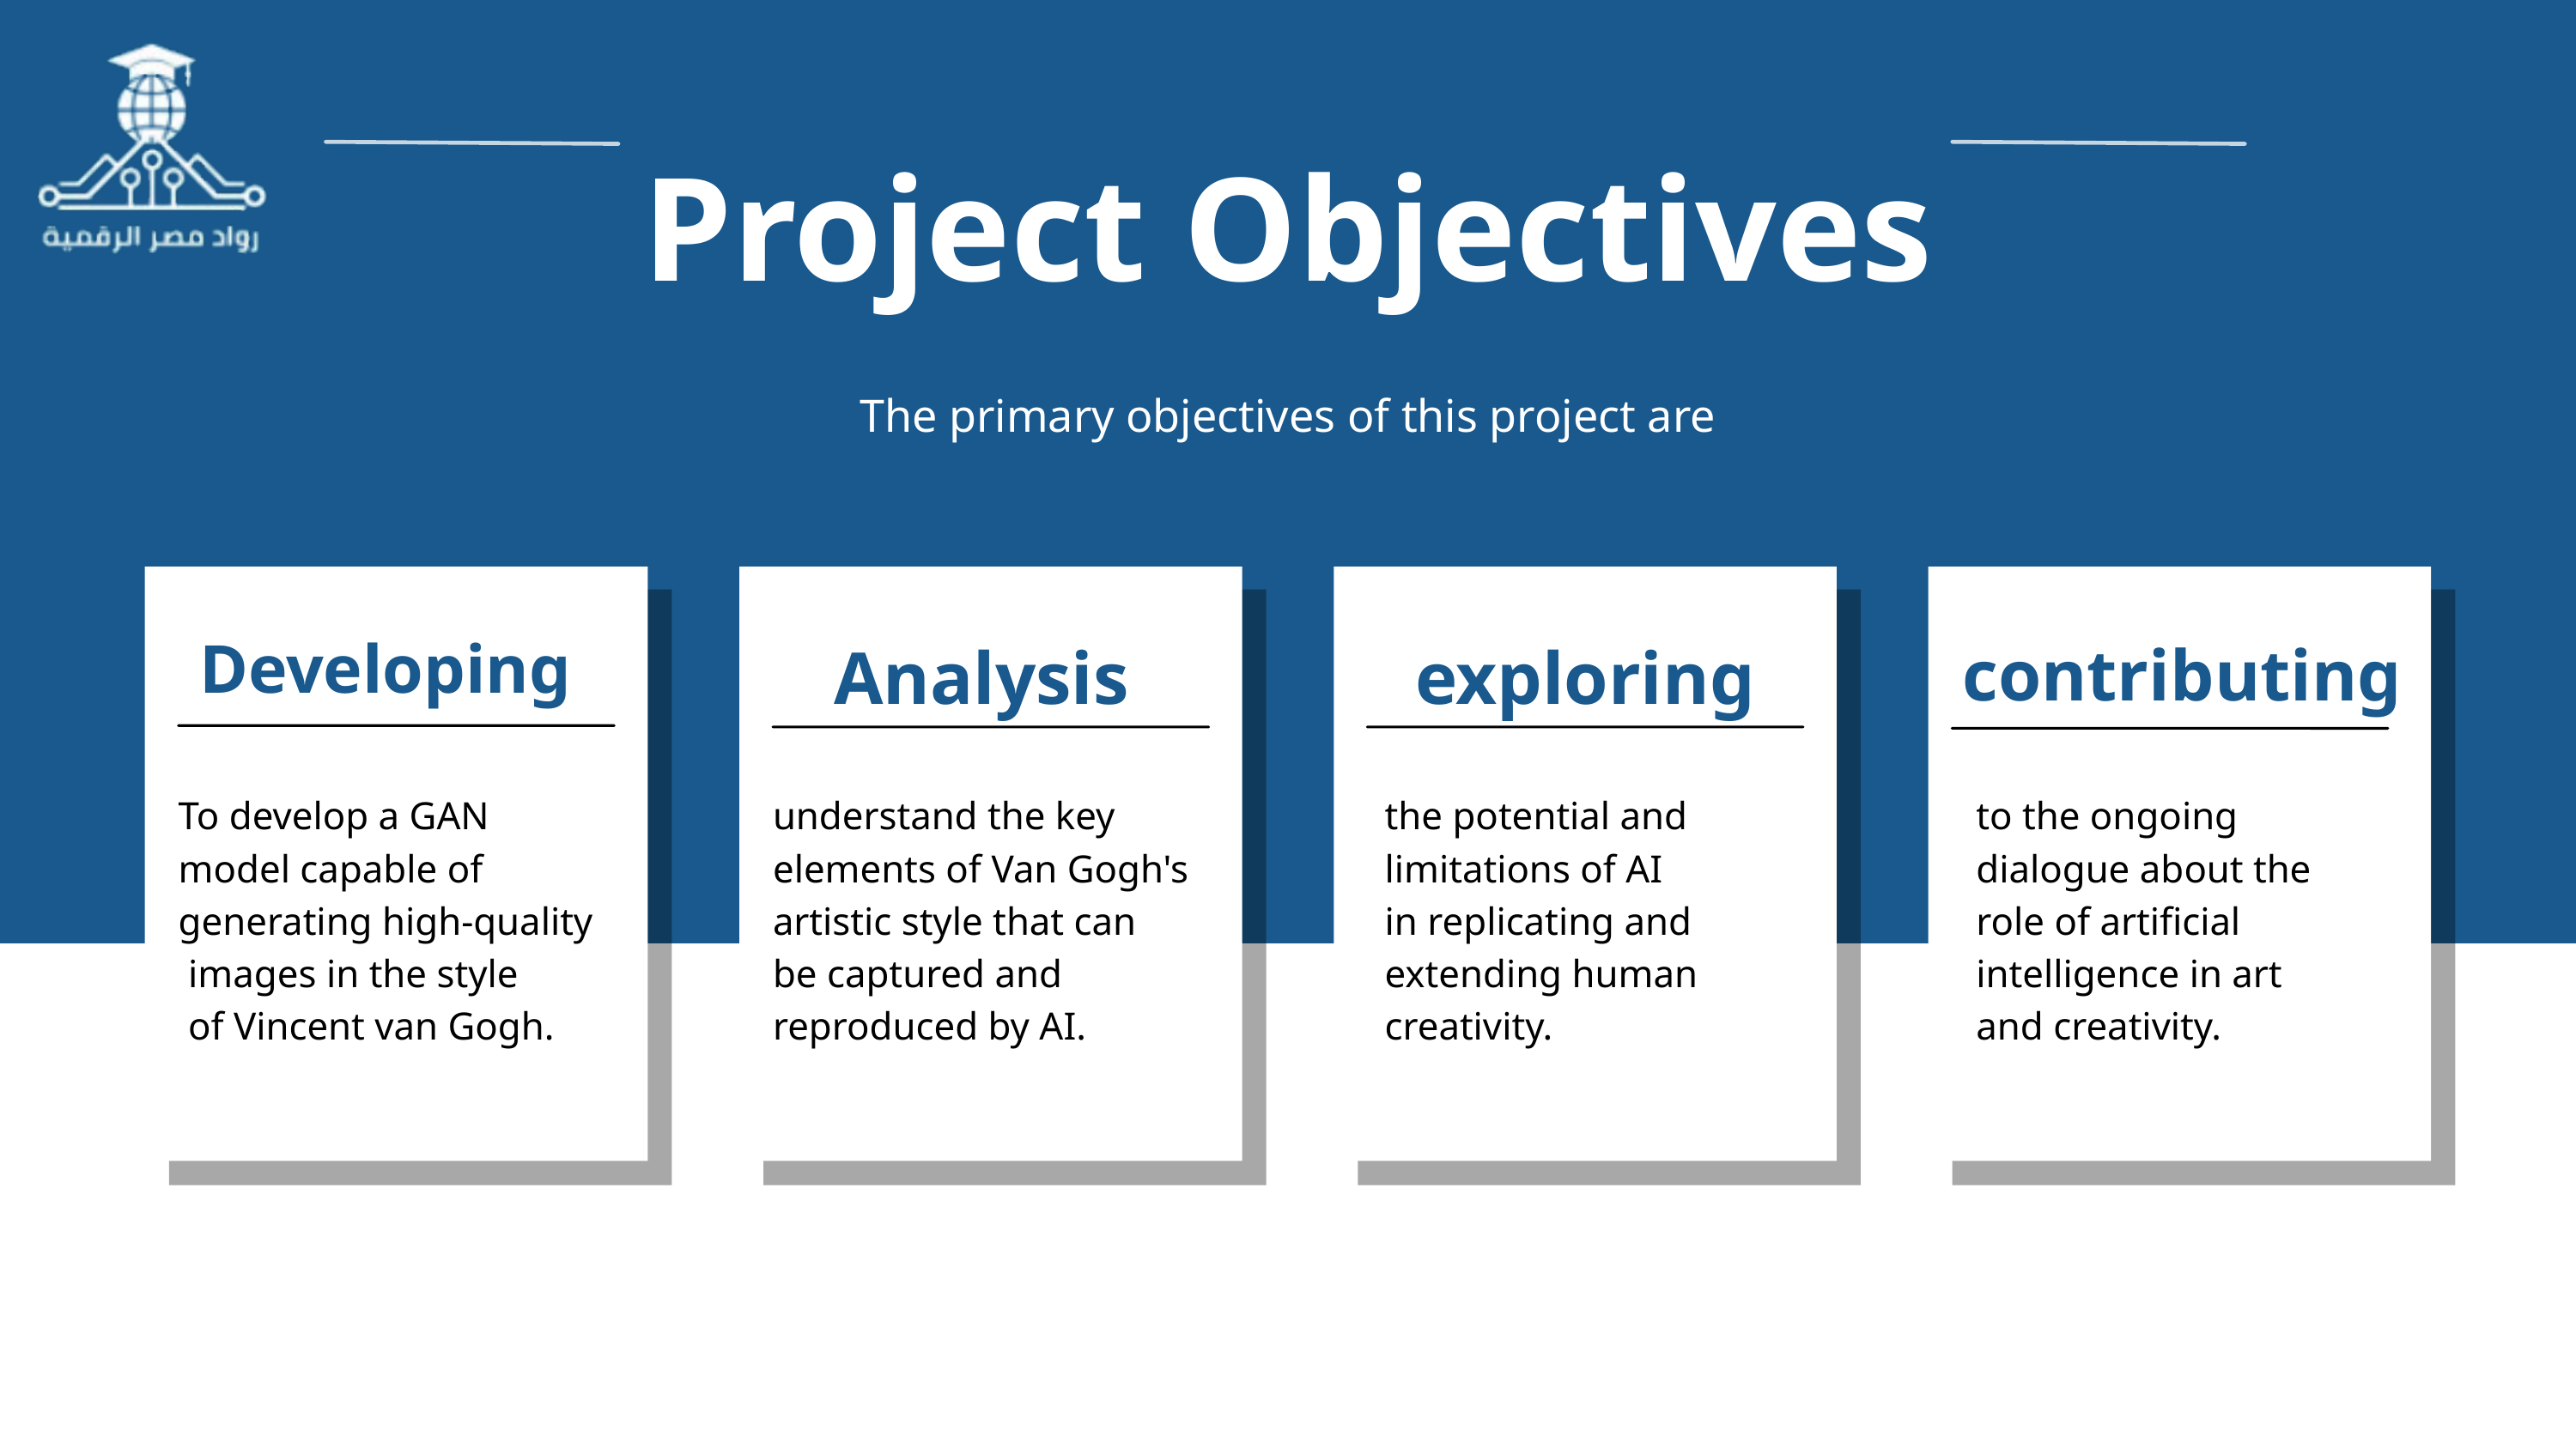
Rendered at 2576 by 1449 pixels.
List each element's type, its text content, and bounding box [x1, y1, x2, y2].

text_box [144, 567, 648, 1161]
text_box To develop a GAN model capable of generating high-quality images in the style of Vincent van Gogh. [178, 785, 648, 1100]
text_box [1952, 589, 2456, 1185]
text_box the potential and limitations of AI in replicating and extending human creativity. [1384, 785, 1834, 1100]
text_box [1358, 589, 1861, 1185]
text_box Developing [167, 613, 604, 706]
text_box [0, 0, 2576, 943]
text_box contributing [1952, 617, 2432, 715]
text_box [0, 3, 386, 287]
text_box The primary objectives of this project are [211, 378, 2365, 504]
text_box [1242, 589, 1267, 785]
text_box understand the key elements of Van Gogh's artistic style that can be captured and reproduced by AI. [773, 785, 1284, 1100]
text_box Project Objectives [559, 166, 2017, 310]
text_box exploring [1367, 618, 1803, 719]
text_box Analysis [763, 618, 1200, 719]
text_box [1928, 567, 2432, 1161]
text_box [763, 1100, 1267, 1185]
text_box [168, 589, 672, 1185]
text_box [739, 567, 1242, 1161]
text_box to the ongoing dialogue about the role of artificial intelligence in art and creativity. [1976, 785, 2388, 1048]
text_box [1334, 567, 1837, 1161]
